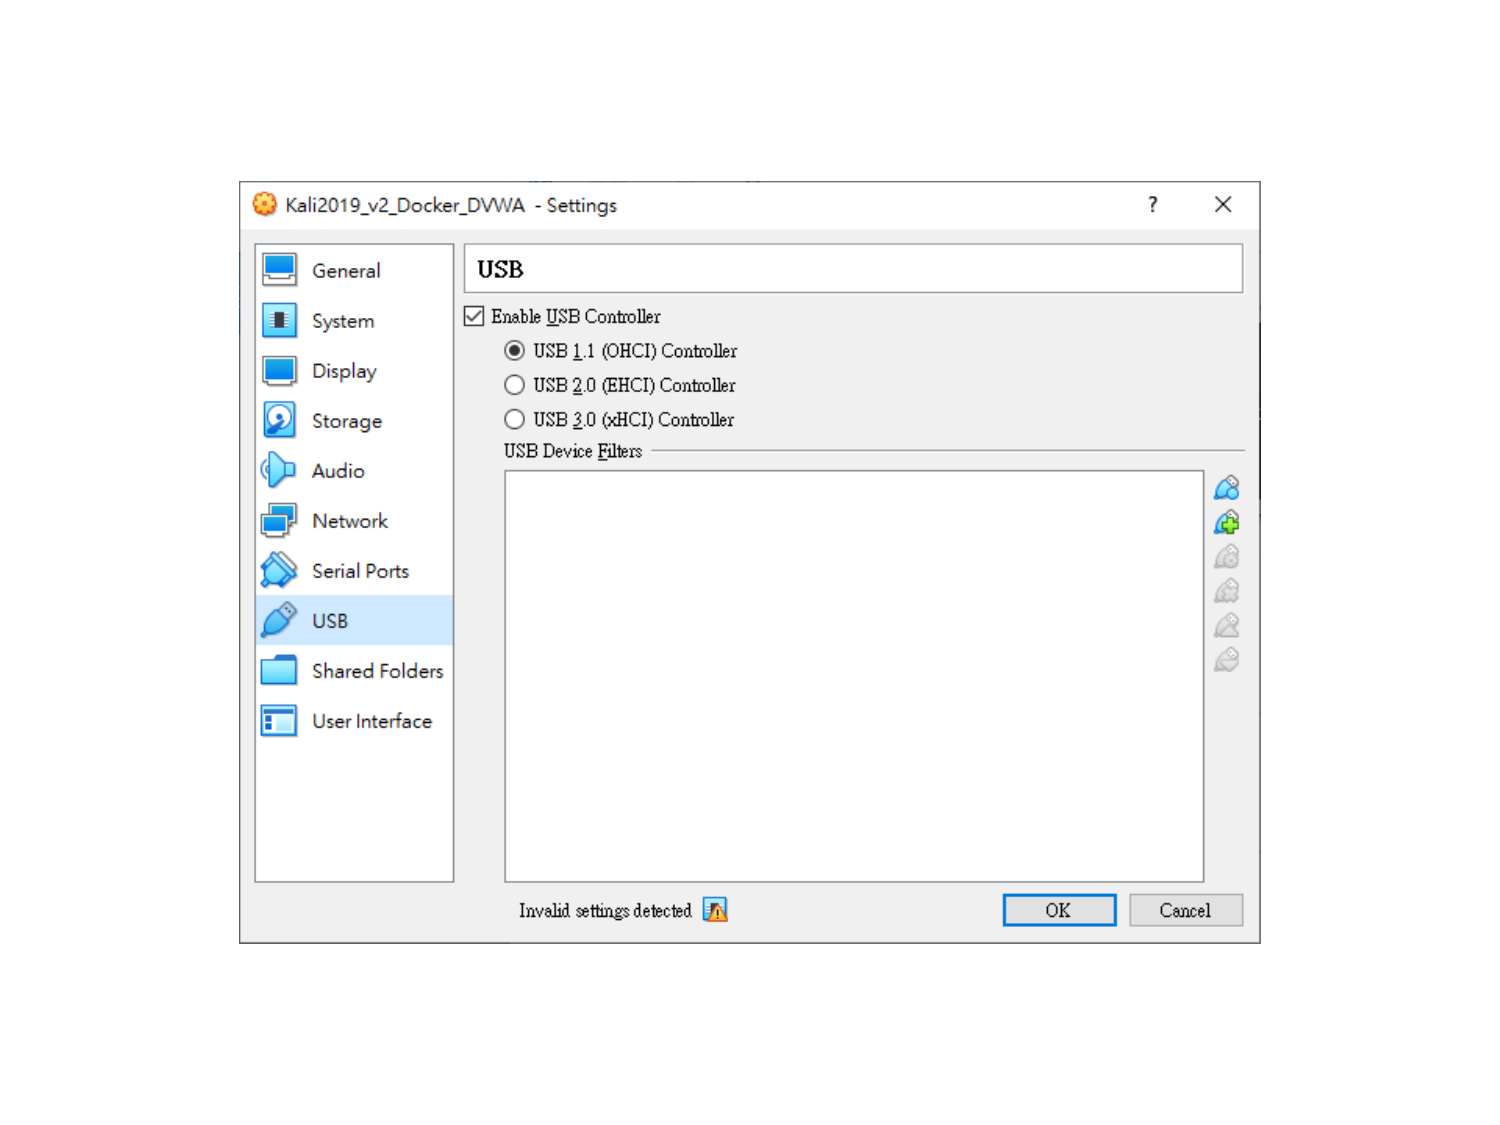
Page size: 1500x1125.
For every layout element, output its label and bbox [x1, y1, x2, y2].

picture [238, 180, 1262, 944]
